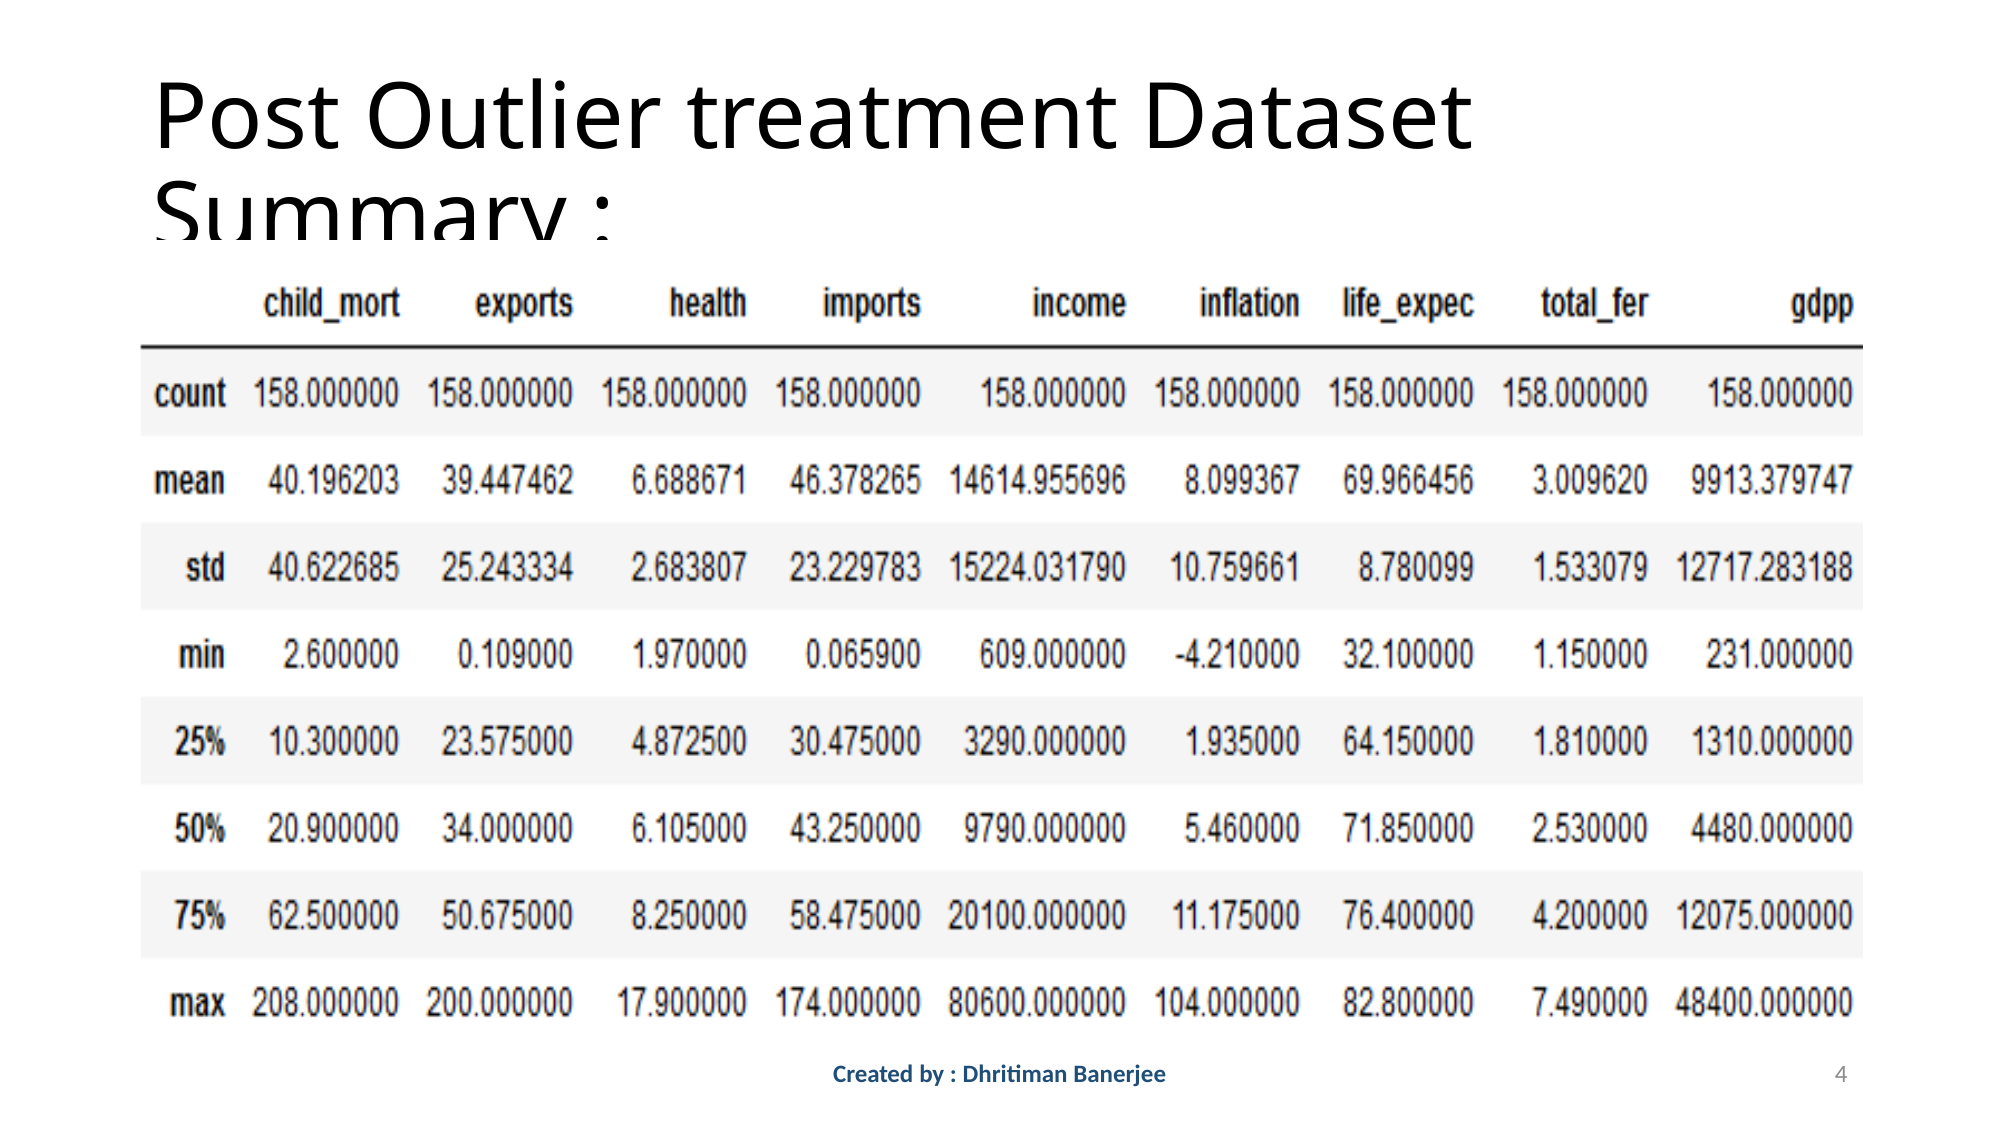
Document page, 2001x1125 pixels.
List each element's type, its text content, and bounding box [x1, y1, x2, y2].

footer Created by : Dhritiman Banerjee [662, 1043, 1338, 1103]
picture [137, 240, 1863, 1043]
slide_number 4 [1412, 1043, 1863, 1103]
title Post Outlier treatment Dataset Summary : [137, 59, 1863, 240]
